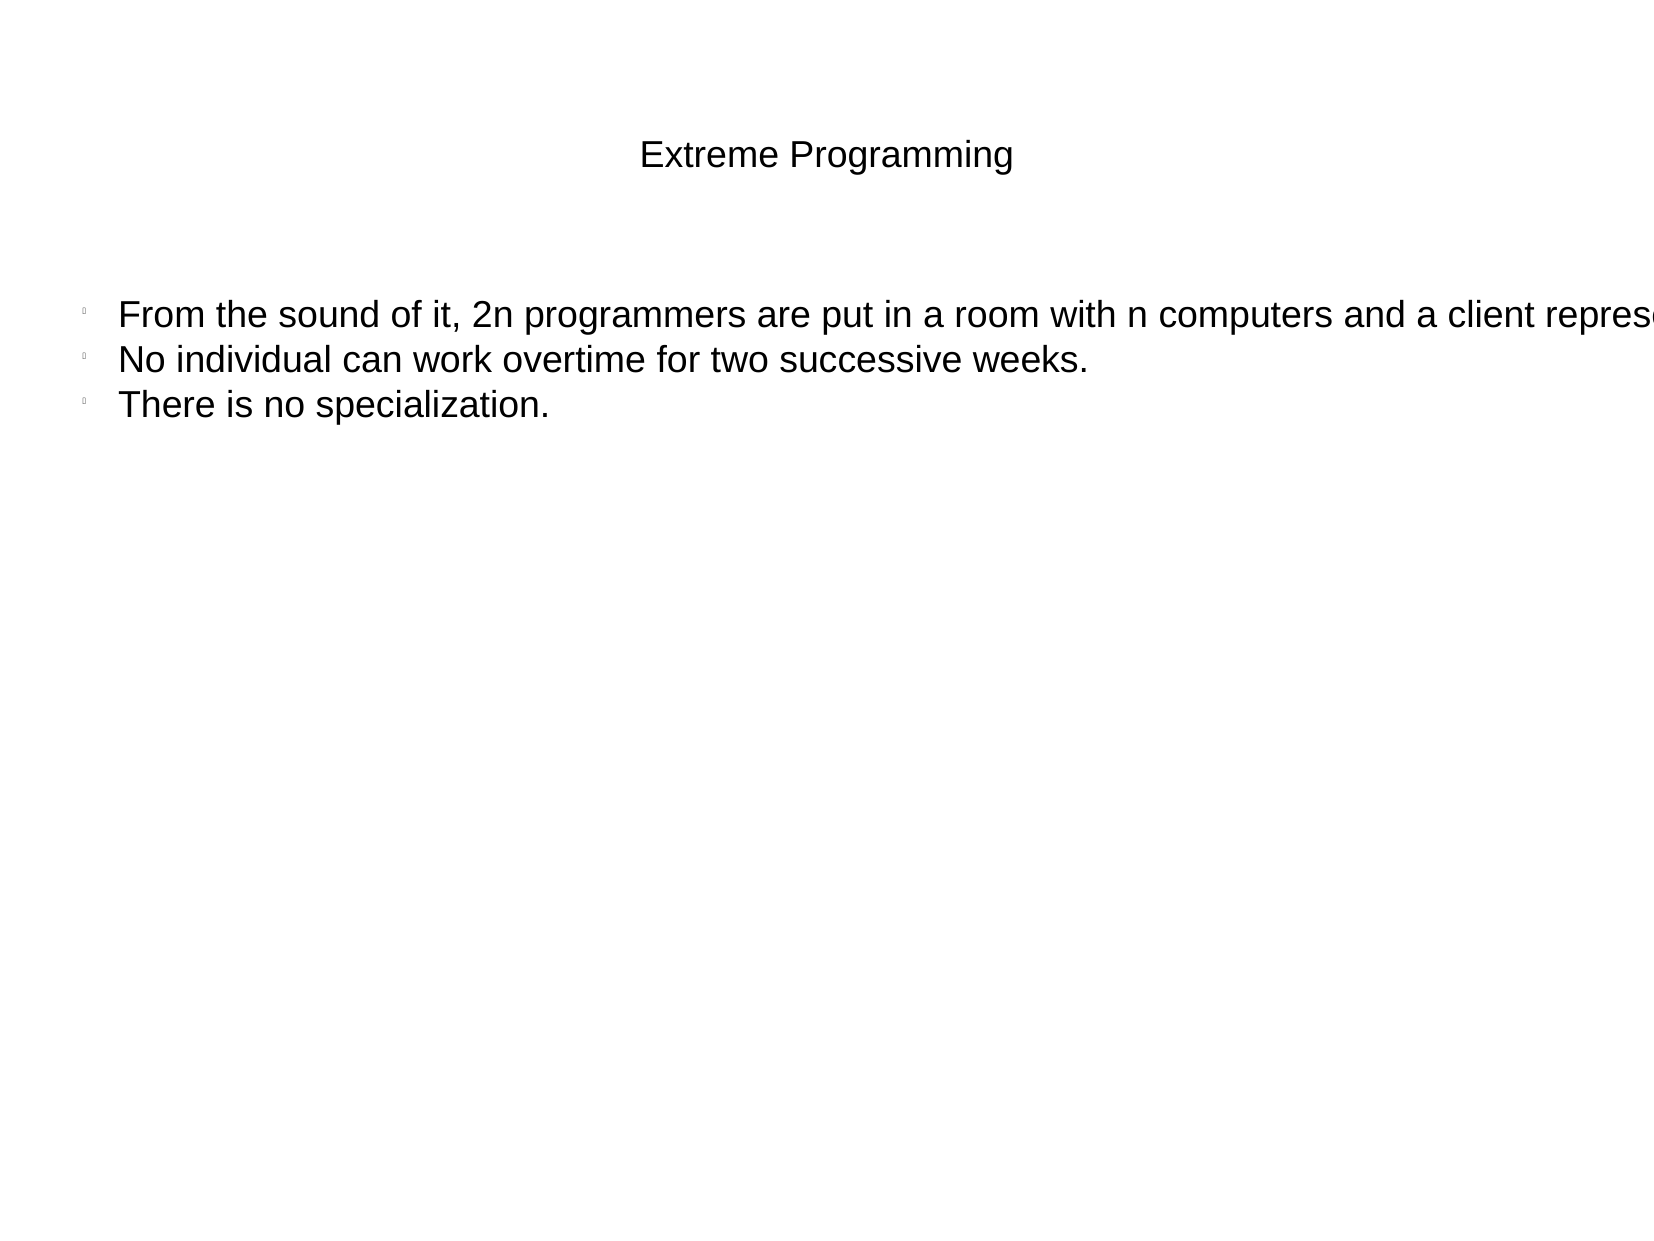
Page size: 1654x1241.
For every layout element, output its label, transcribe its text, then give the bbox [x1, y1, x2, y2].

text_box Extreme Programming [82, 49, 1571, 257]
text_box From the sound of it, 2n programmers are put in a room with n computers and a client representative and build the product. No individual can work overtime for two successive weeks. There is no specialization. [82, 290, 1571, 1010]
